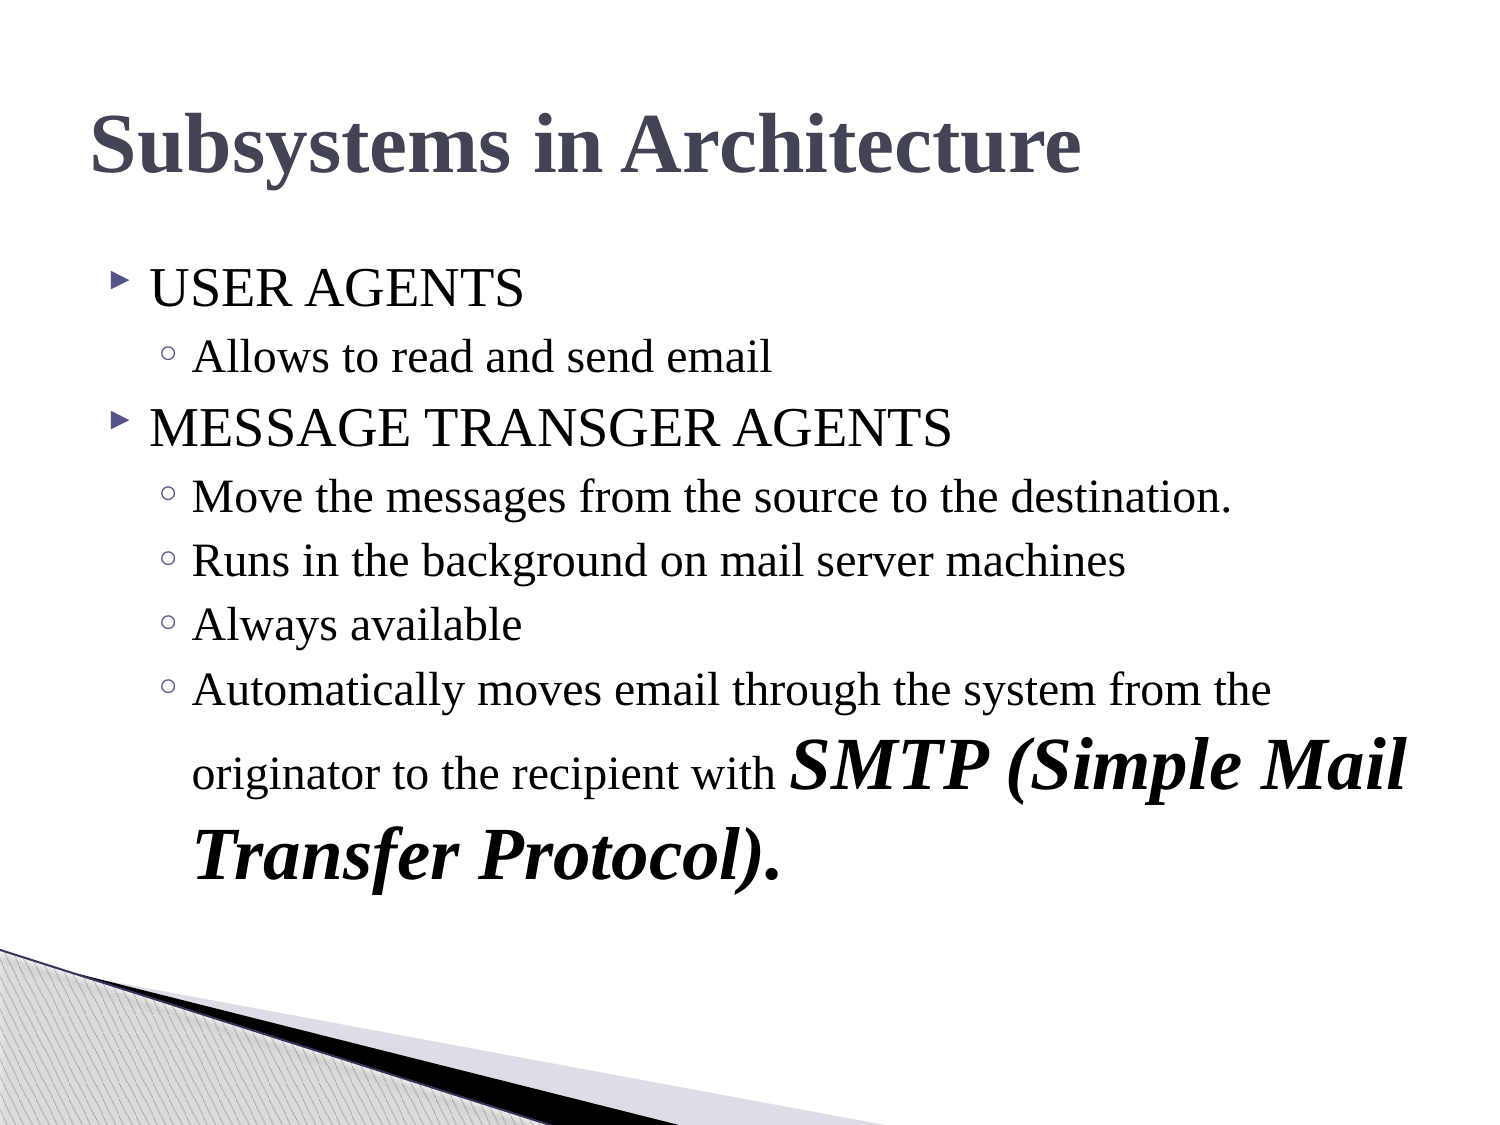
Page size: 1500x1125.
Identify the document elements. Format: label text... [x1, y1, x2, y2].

title Subsystems in Architecture [75, 45, 1425, 233]
list USER AGENTS Allows to read and send email MESSAGE TRANSGER AGENTS Move the messages from the source to the destination. Runs in the background on mail server machines Always available Automatically moves email through the system from the originator to the recipient with SMTP (Simple Mail Transfer Protocol). [75, 243, 1425, 986]
